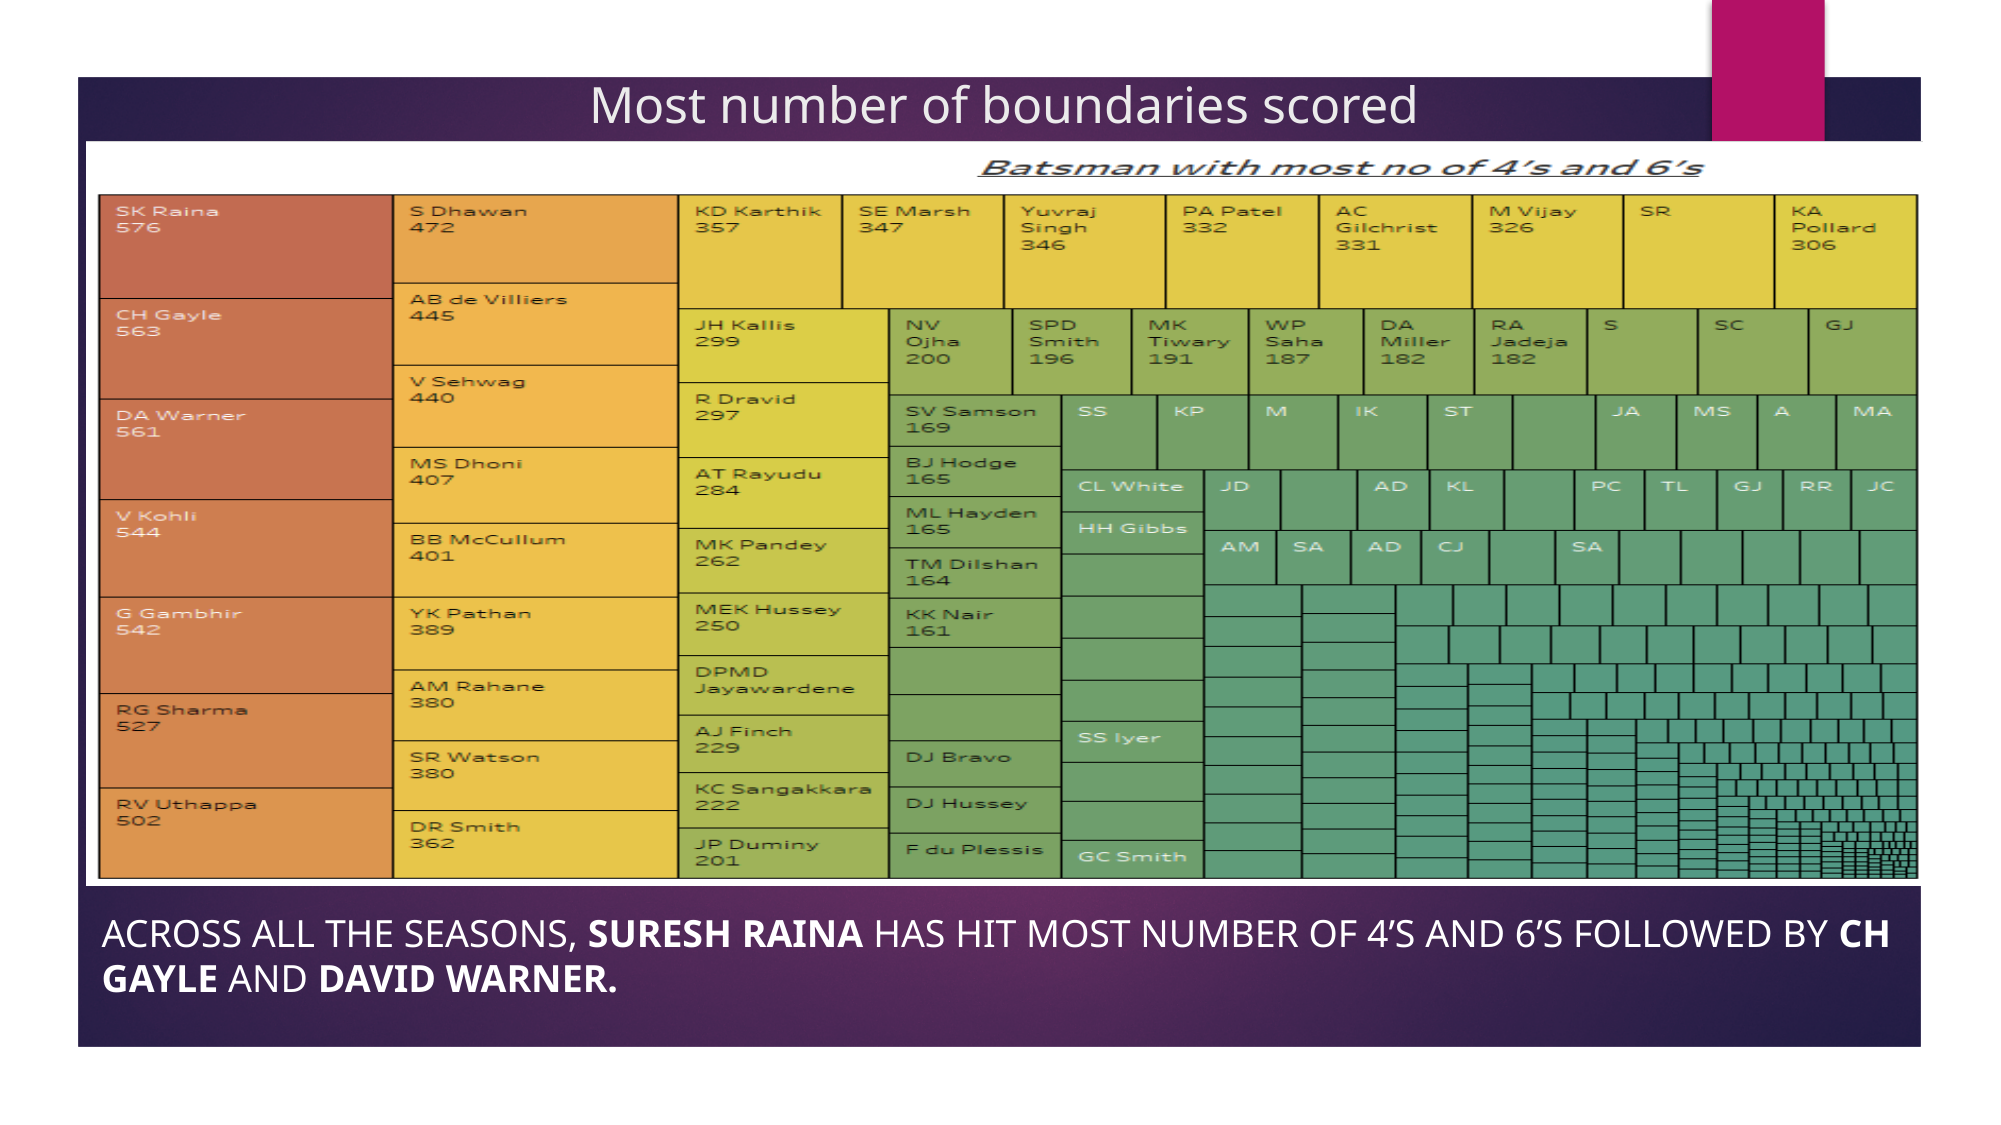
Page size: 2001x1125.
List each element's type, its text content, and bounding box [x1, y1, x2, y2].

picture [86, 141, 1923, 886]
title Most number of boundaries scored [280, 80, 1729, 139]
subtitle Across all the seasons, Suresh Raina has hit most number of 4’s and 6’s followed by ch gayle and david warner. [86, 902, 1923, 1044]
